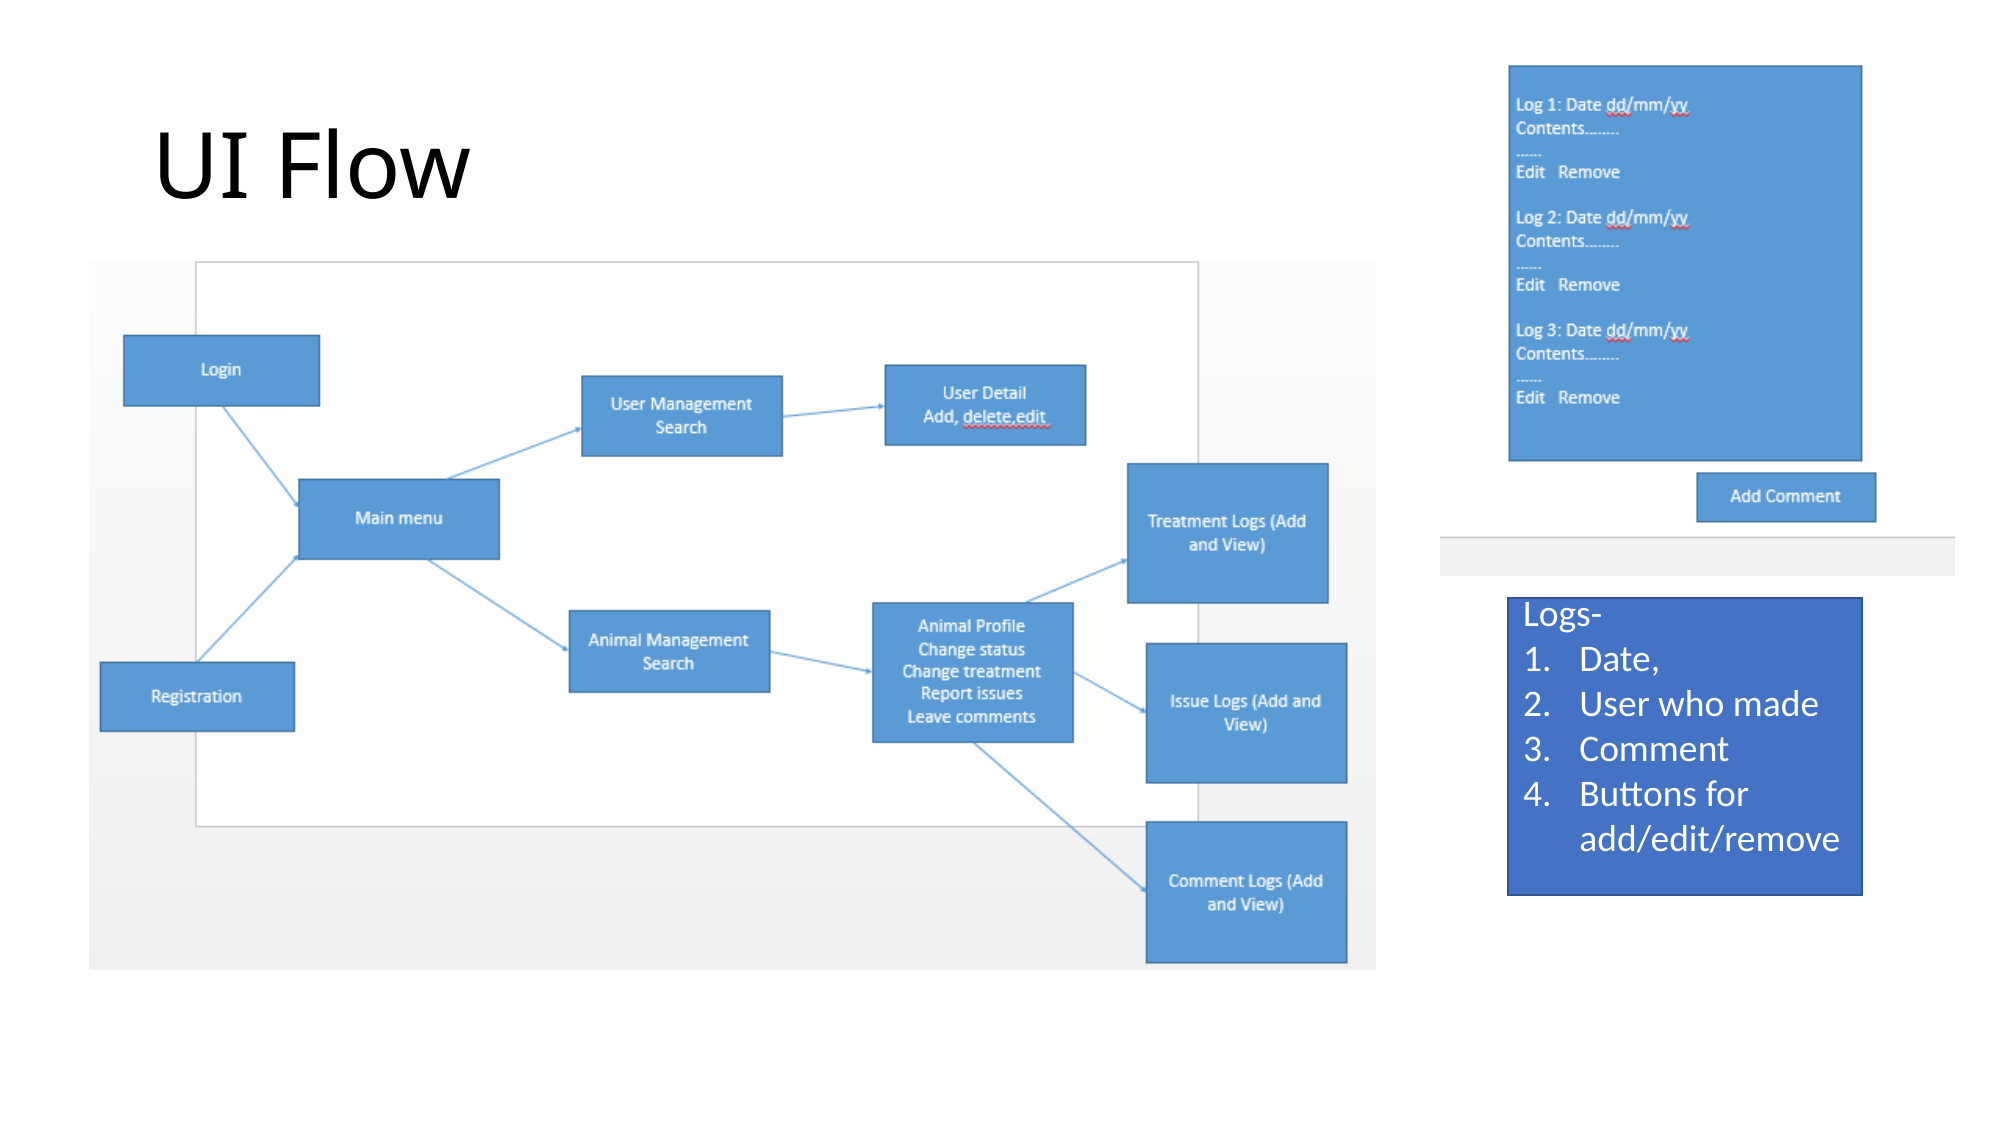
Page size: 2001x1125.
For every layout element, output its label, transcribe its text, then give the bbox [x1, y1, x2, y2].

title UI Flow [137, 59, 1440, 278]
text_box Logs- Date, User who made Comment Buttons for add/edit/remove [1507, 597, 1863, 896]
picture [89, 260, 1376, 970]
picture [1440, 17, 1955, 576]
